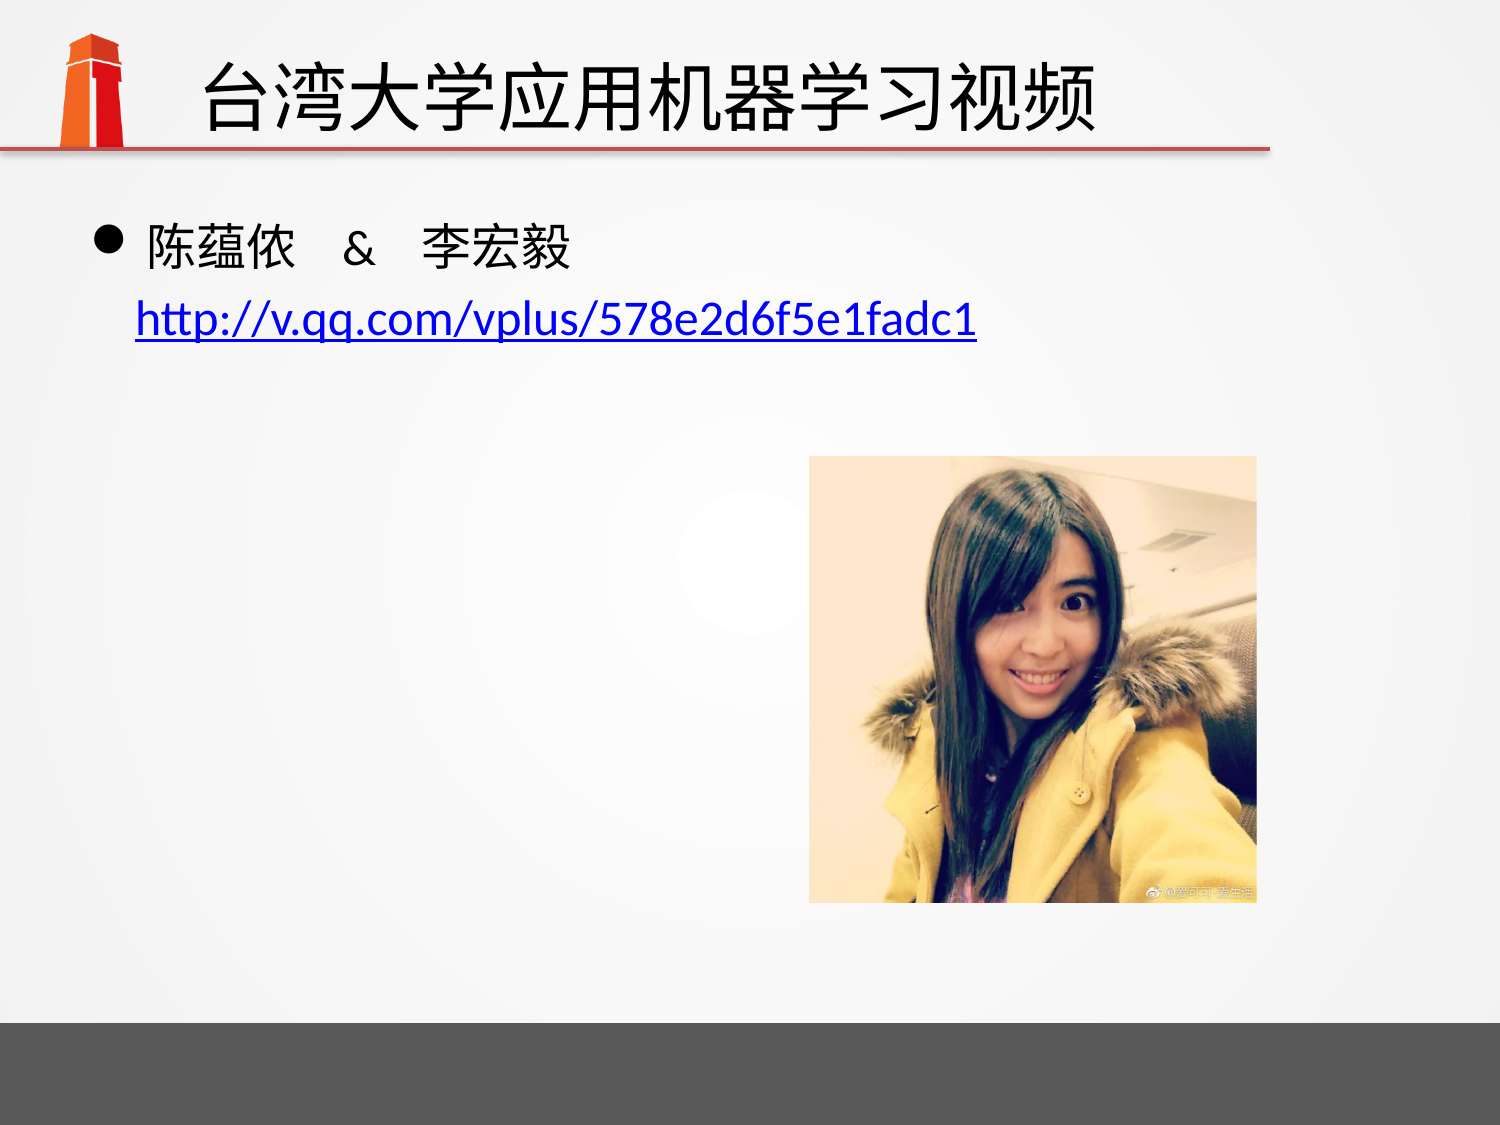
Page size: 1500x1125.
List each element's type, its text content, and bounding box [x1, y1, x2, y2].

picture [16, 11, 166, 147]
picture [808, 455, 1258, 903]
list 陈蕴侬 & 李宏毅 http://v.qq.com/vplus/578e2d6f5e1fadc1 [75, 208, 1425, 1005]
title 台湾大学应用机器学习视频 [183, 42, 1270, 149]
